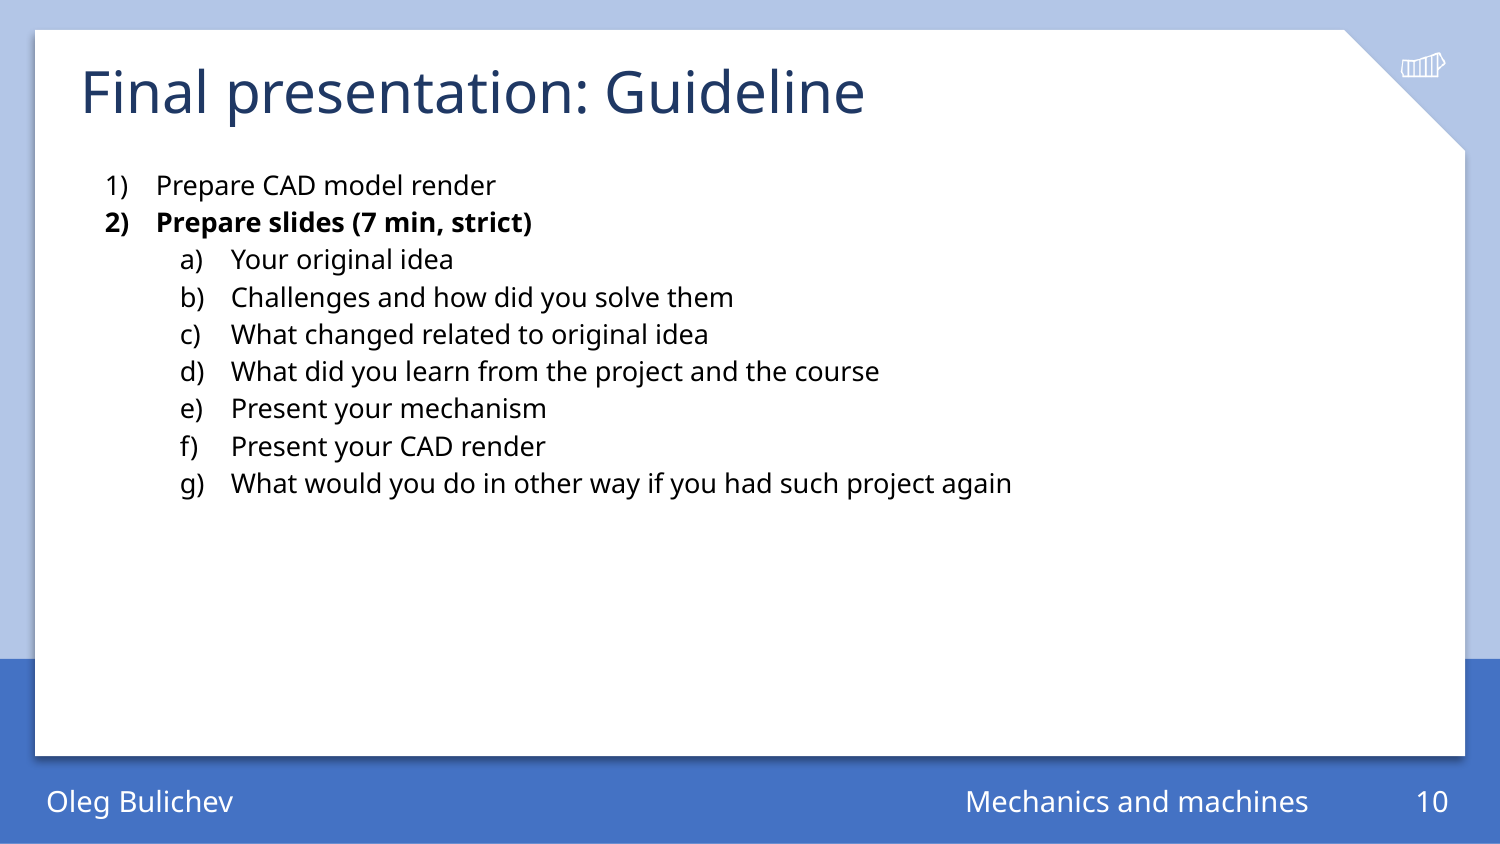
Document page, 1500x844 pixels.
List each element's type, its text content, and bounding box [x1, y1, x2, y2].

picture [0, 0, 1500, 658]
title Final presentation: Guideline [69, 58, 1364, 157]
list Prepare CAD model render Prepare slides (7 min, strict) Your original idea Challenges and how did you solve them What changed related to original idea What did you learn from the project and the course Present your mechanism Present your CAD render What would you do in other way if you had such project again [69, 157, 1425, 726]
